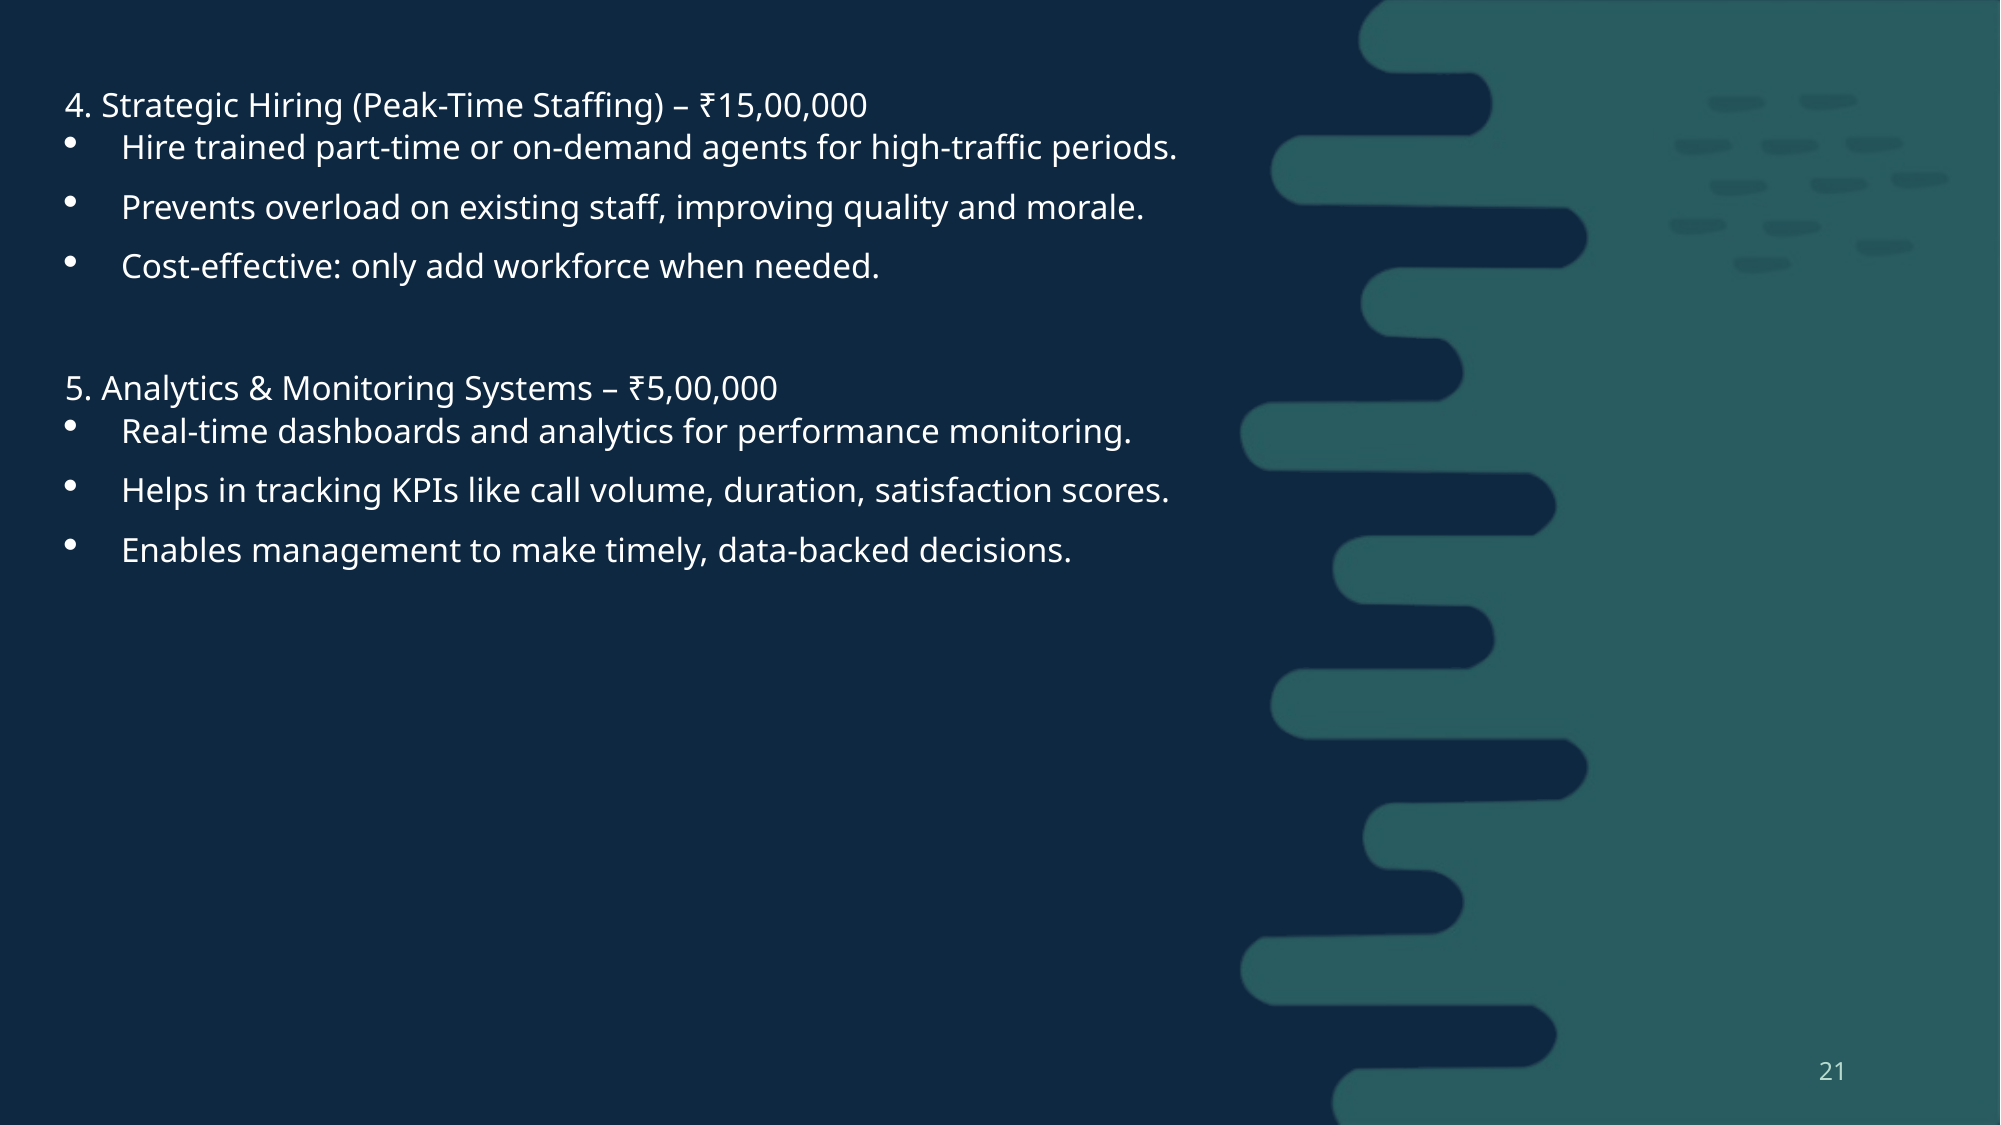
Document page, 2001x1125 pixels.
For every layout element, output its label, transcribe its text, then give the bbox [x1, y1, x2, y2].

text_box 4. Strategic Hiring (Peak-Time Staffing) – ₹15,00,000 Hire trained part-time or on-demand agents for high-traffic periods. Prevents overload on existing staff, improving quality and morale. Cost-effective: only add workforce when needed. 5. Analytics & Monitoring Systems – ₹5,00,000 Real-time dashboards and analytics for performance monitoring. Helps in tracking KPIs like call volume, duration, satisfaction scores. Enables management to make timely, data-backed decisions. [49, 70, 1238, 577]
picture [1238, 0, 2000, 1125]
